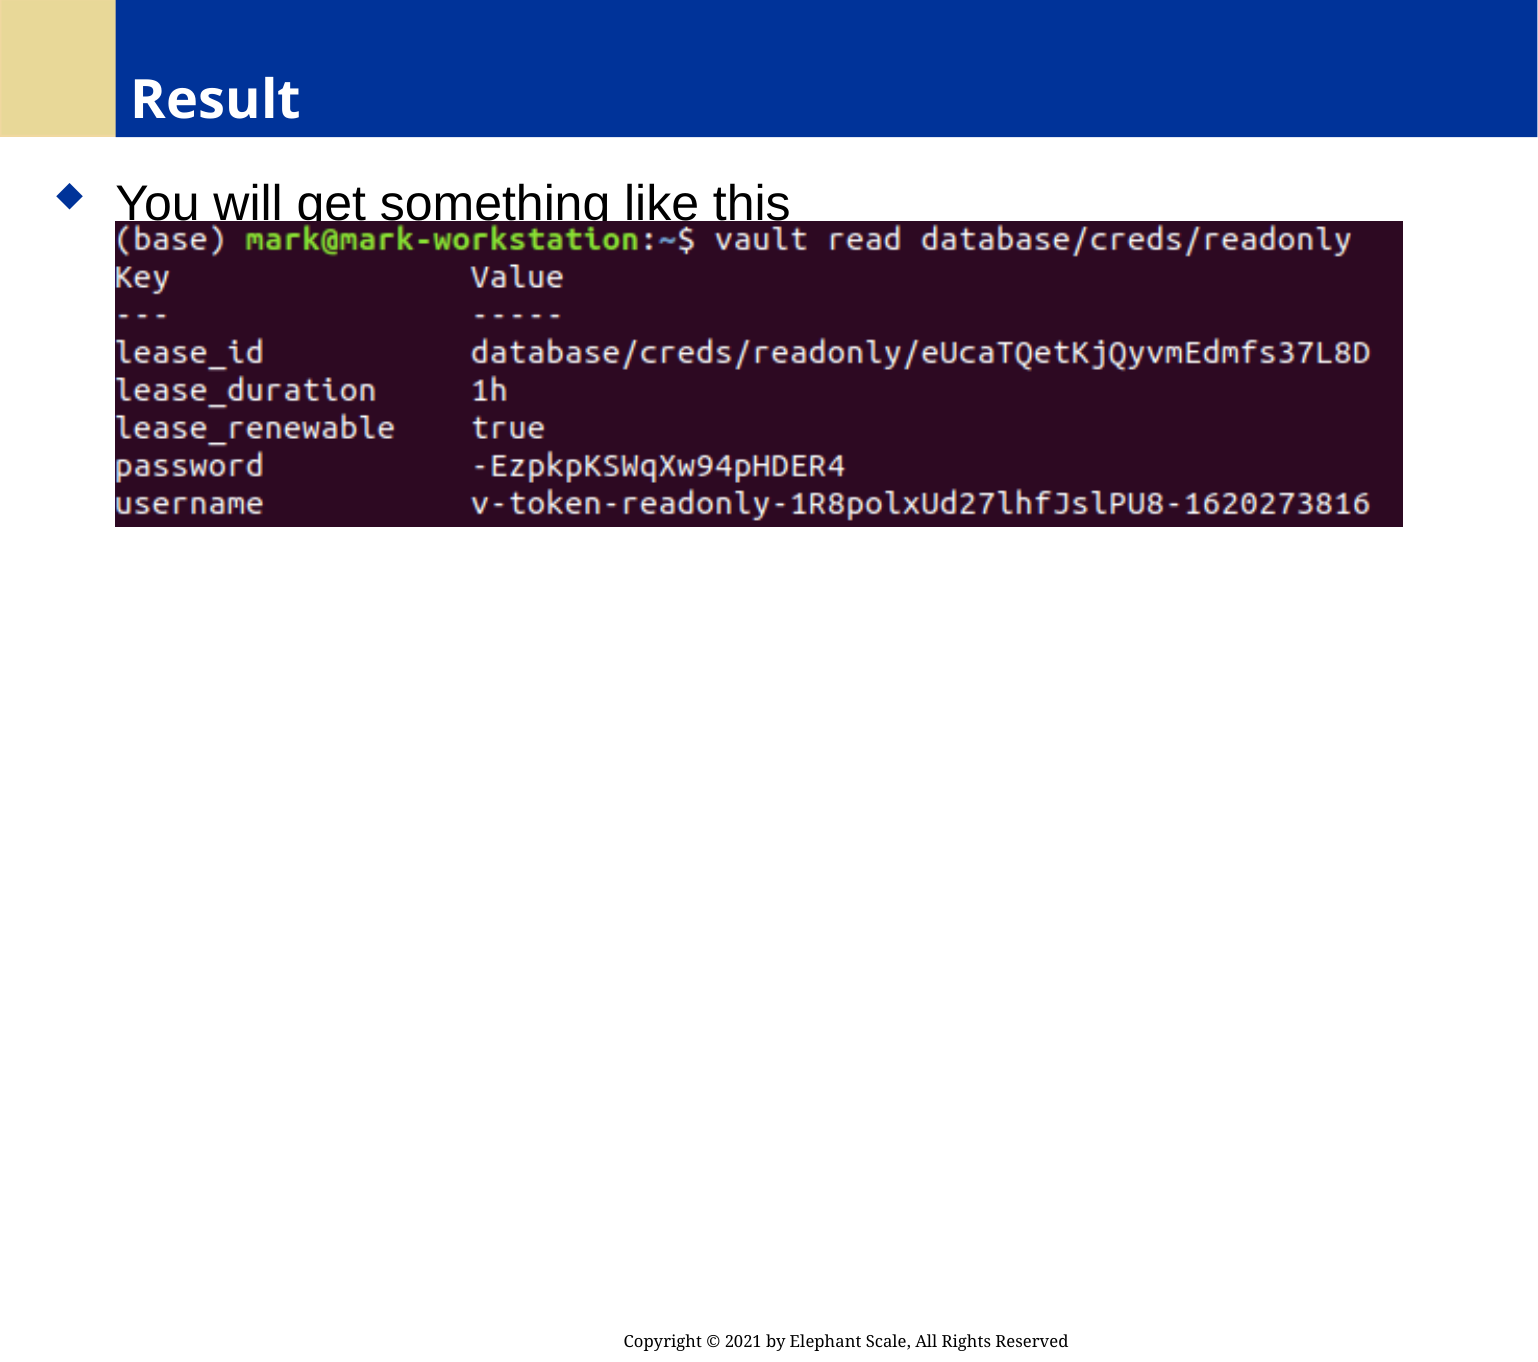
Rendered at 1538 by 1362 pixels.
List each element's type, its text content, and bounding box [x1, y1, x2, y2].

title Result [115, 0, 1538, 138]
list You will get something like this [38, 162, 1500, 1284]
picture [0, 0, 115, 137]
picture [115, 221, 1404, 527]
text_box Copyright © 2021 by Elephant Scale, All Rights Reserved [608, 1322, 1085, 1358]
